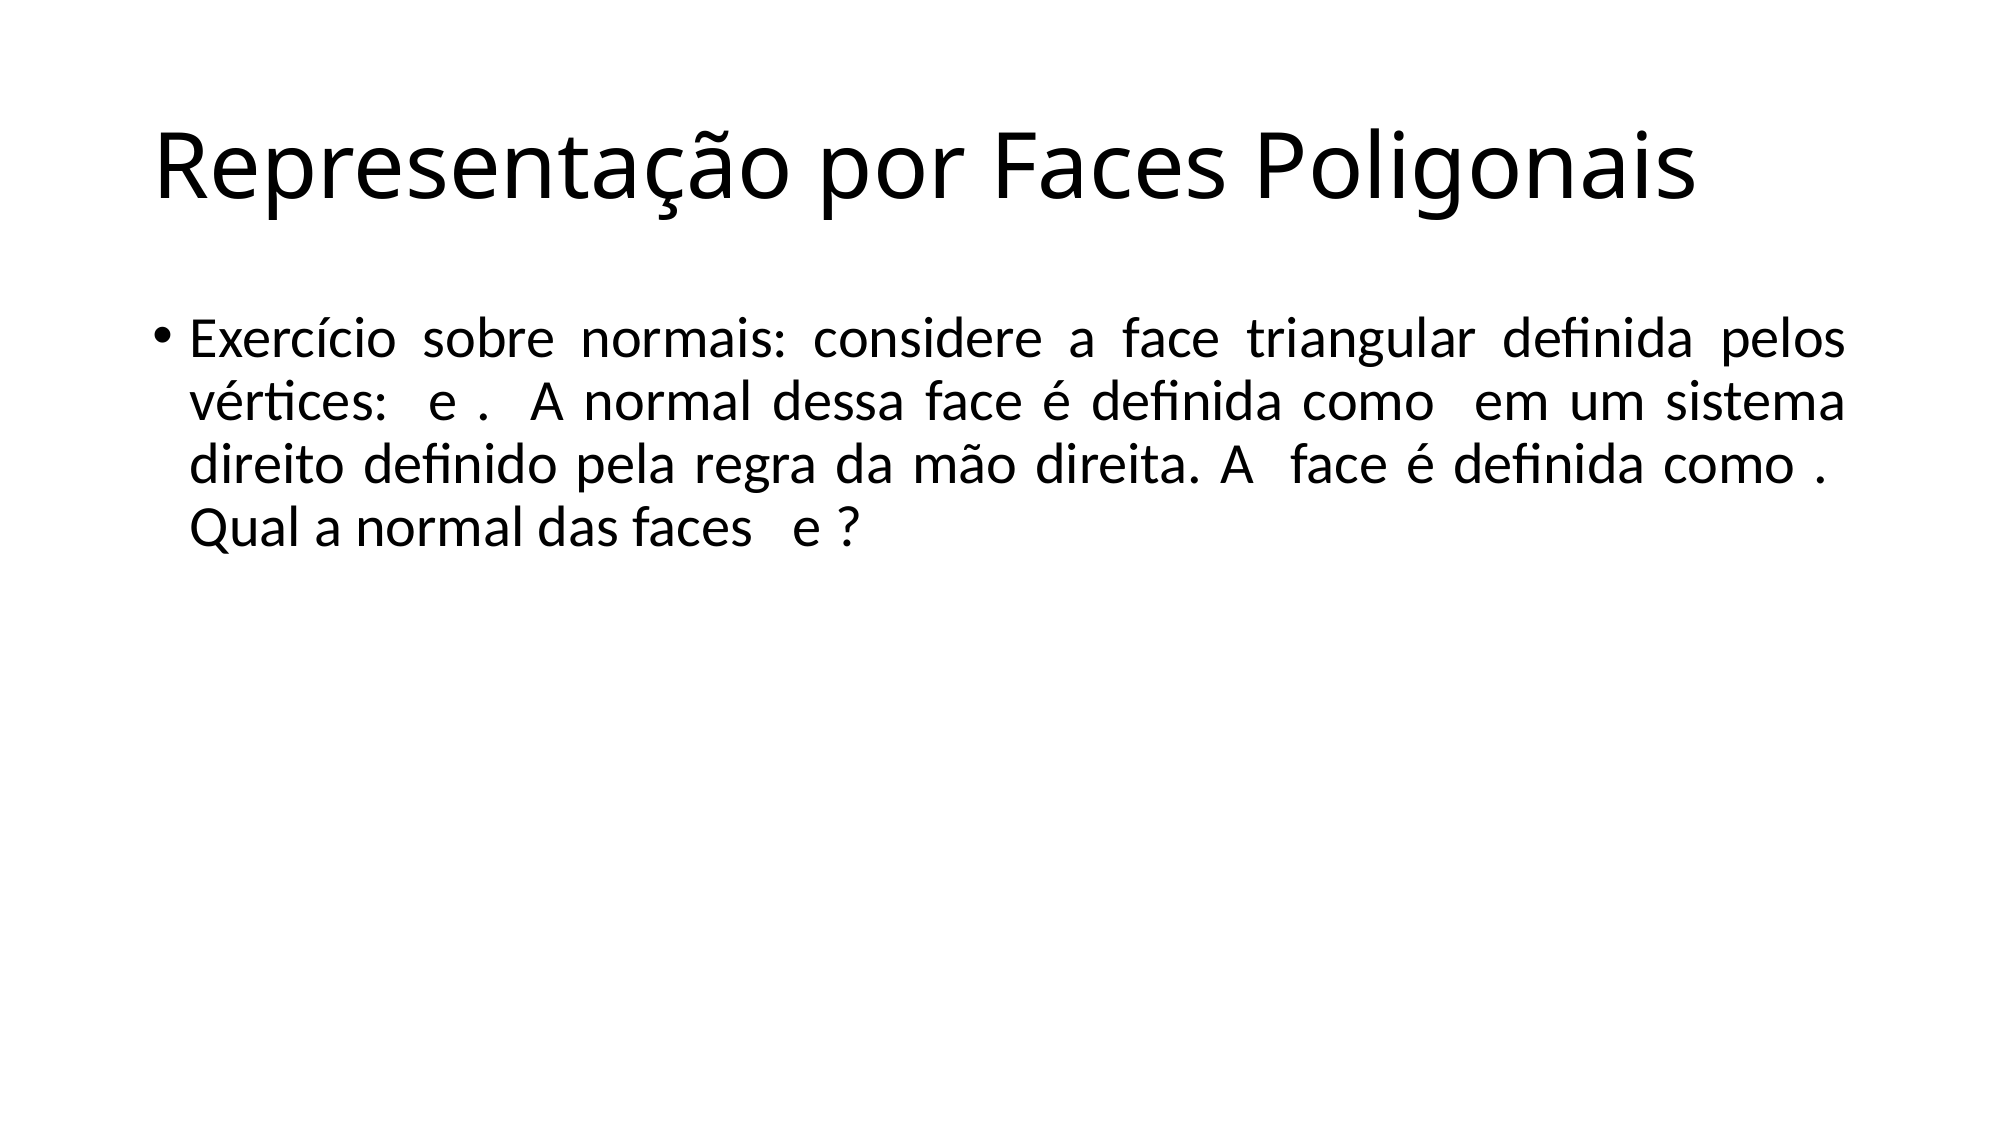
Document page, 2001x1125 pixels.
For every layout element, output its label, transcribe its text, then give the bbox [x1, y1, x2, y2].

title Representação por Faces Poligonais [137, 59, 1863, 278]
